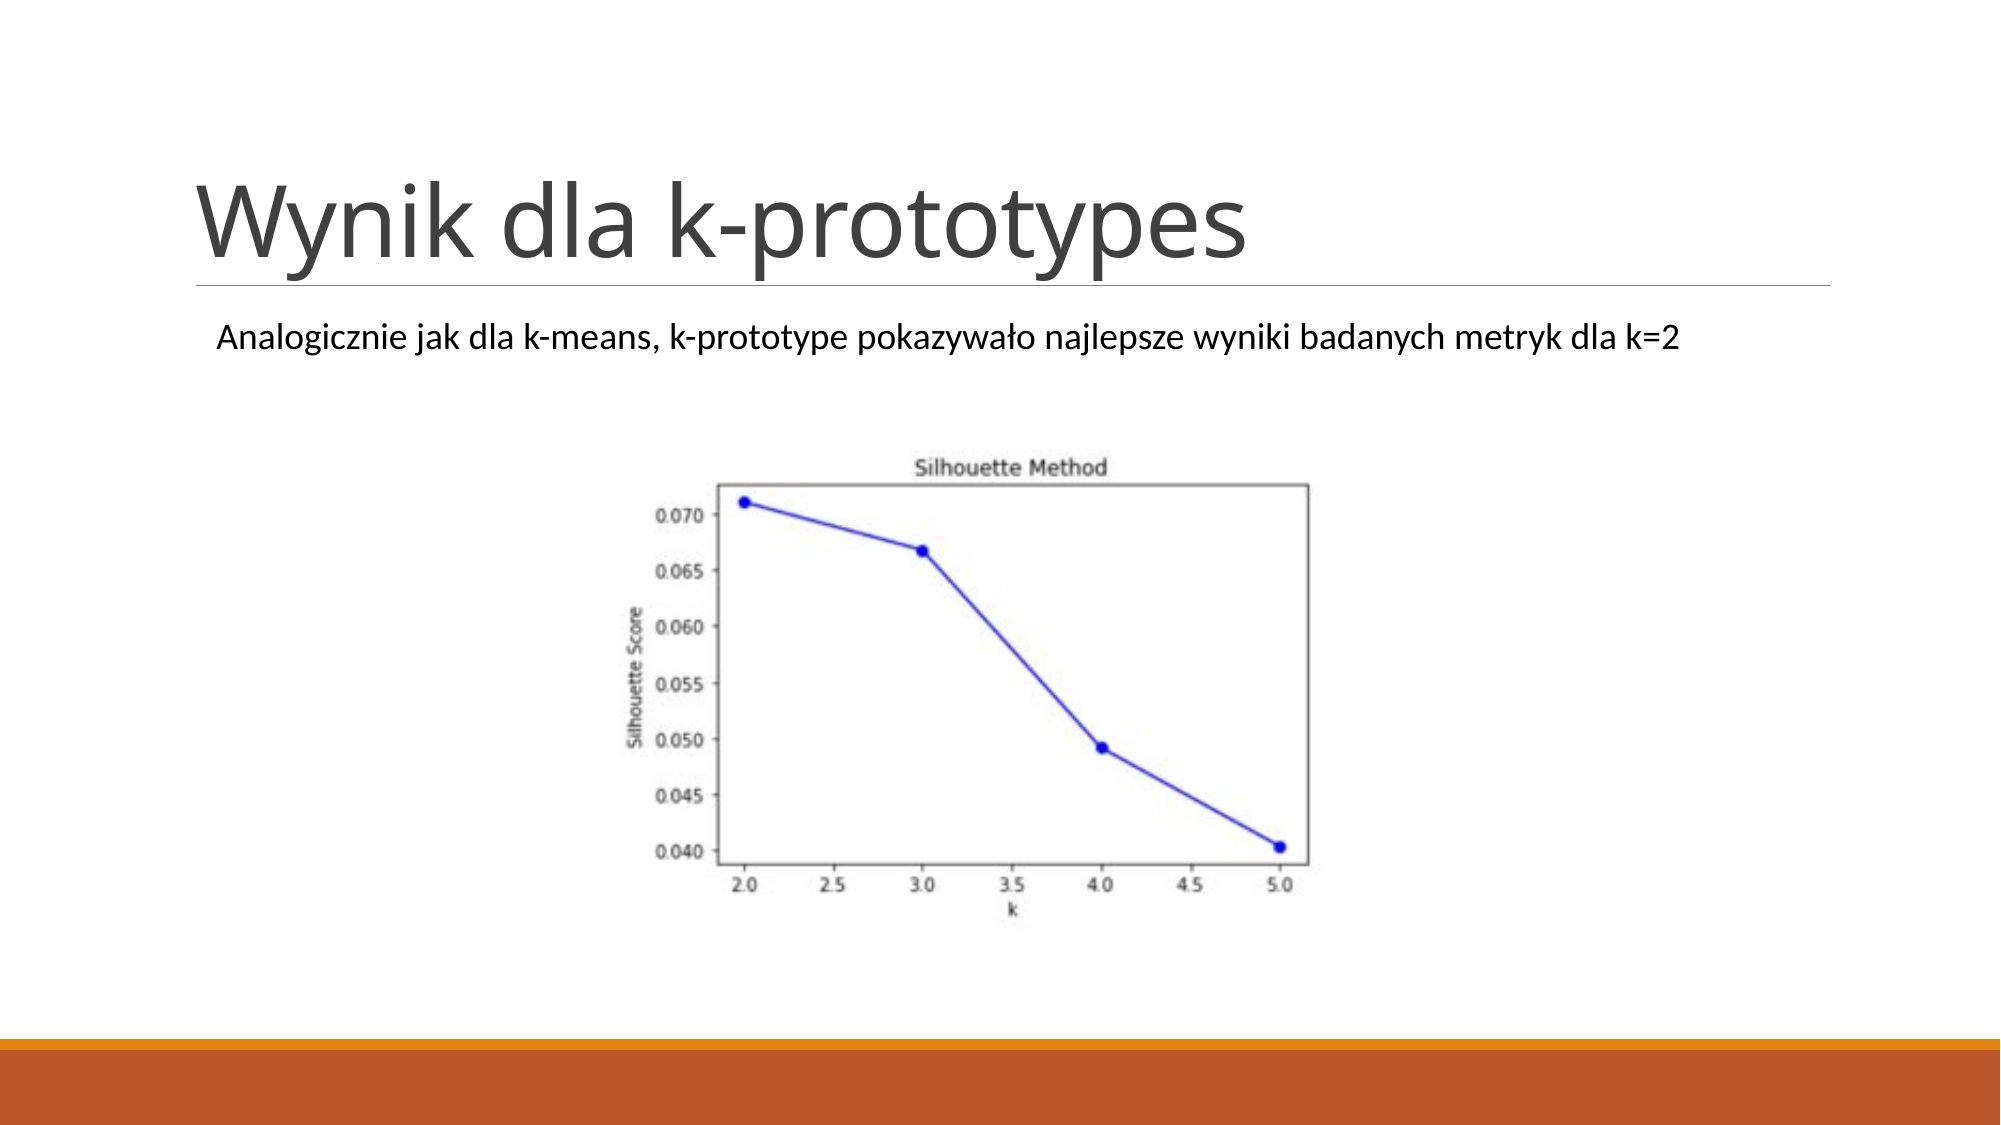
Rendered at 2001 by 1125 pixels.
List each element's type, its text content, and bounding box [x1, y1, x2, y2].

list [603, 449, 1356, 933]
title Wynik dla k-prototypes [180, 47, 1830, 285]
text_box Analogicznie jak dla k-means, k-prototype pokazywało najlepsze wyniki badanych metryk dla k=2 [201, 304, 1847, 365]
